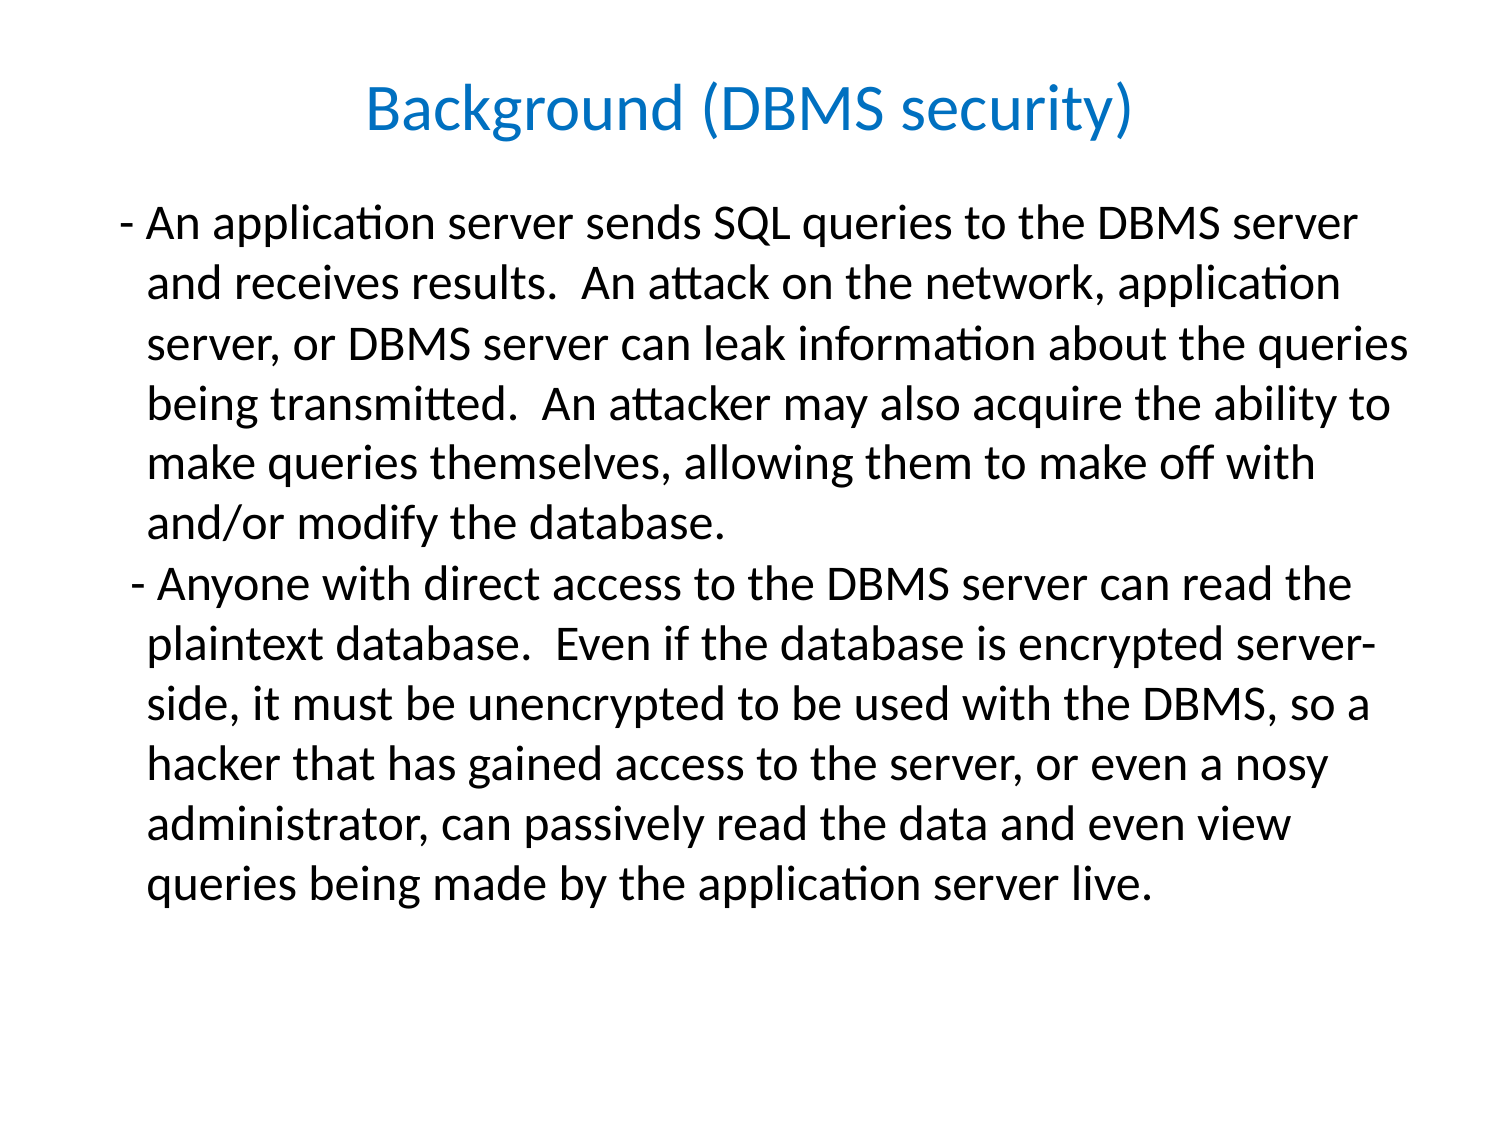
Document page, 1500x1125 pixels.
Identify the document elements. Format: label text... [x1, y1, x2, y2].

title Background (DBMS security) [75, 45, 1425, 163]
list - An application server sends SQL queries to the DBMS server and receives results. An attack on the network, application server, or DBMS server can leak information about the queries being transmitted. An attacker may also acquire the ability to make queries themselves, allowing them to make off with and/or modify the database. - Anyone with direct access to the DBMS server can read the plaintext database. Even if the database is encrypted server-side, it must be unencrypted to be used with the DBMS, so a hacker that has gained access to the server, or even a nosy administrator, can passively read the data and even view queries being made by the application server live. [75, 174, 1425, 1005]
